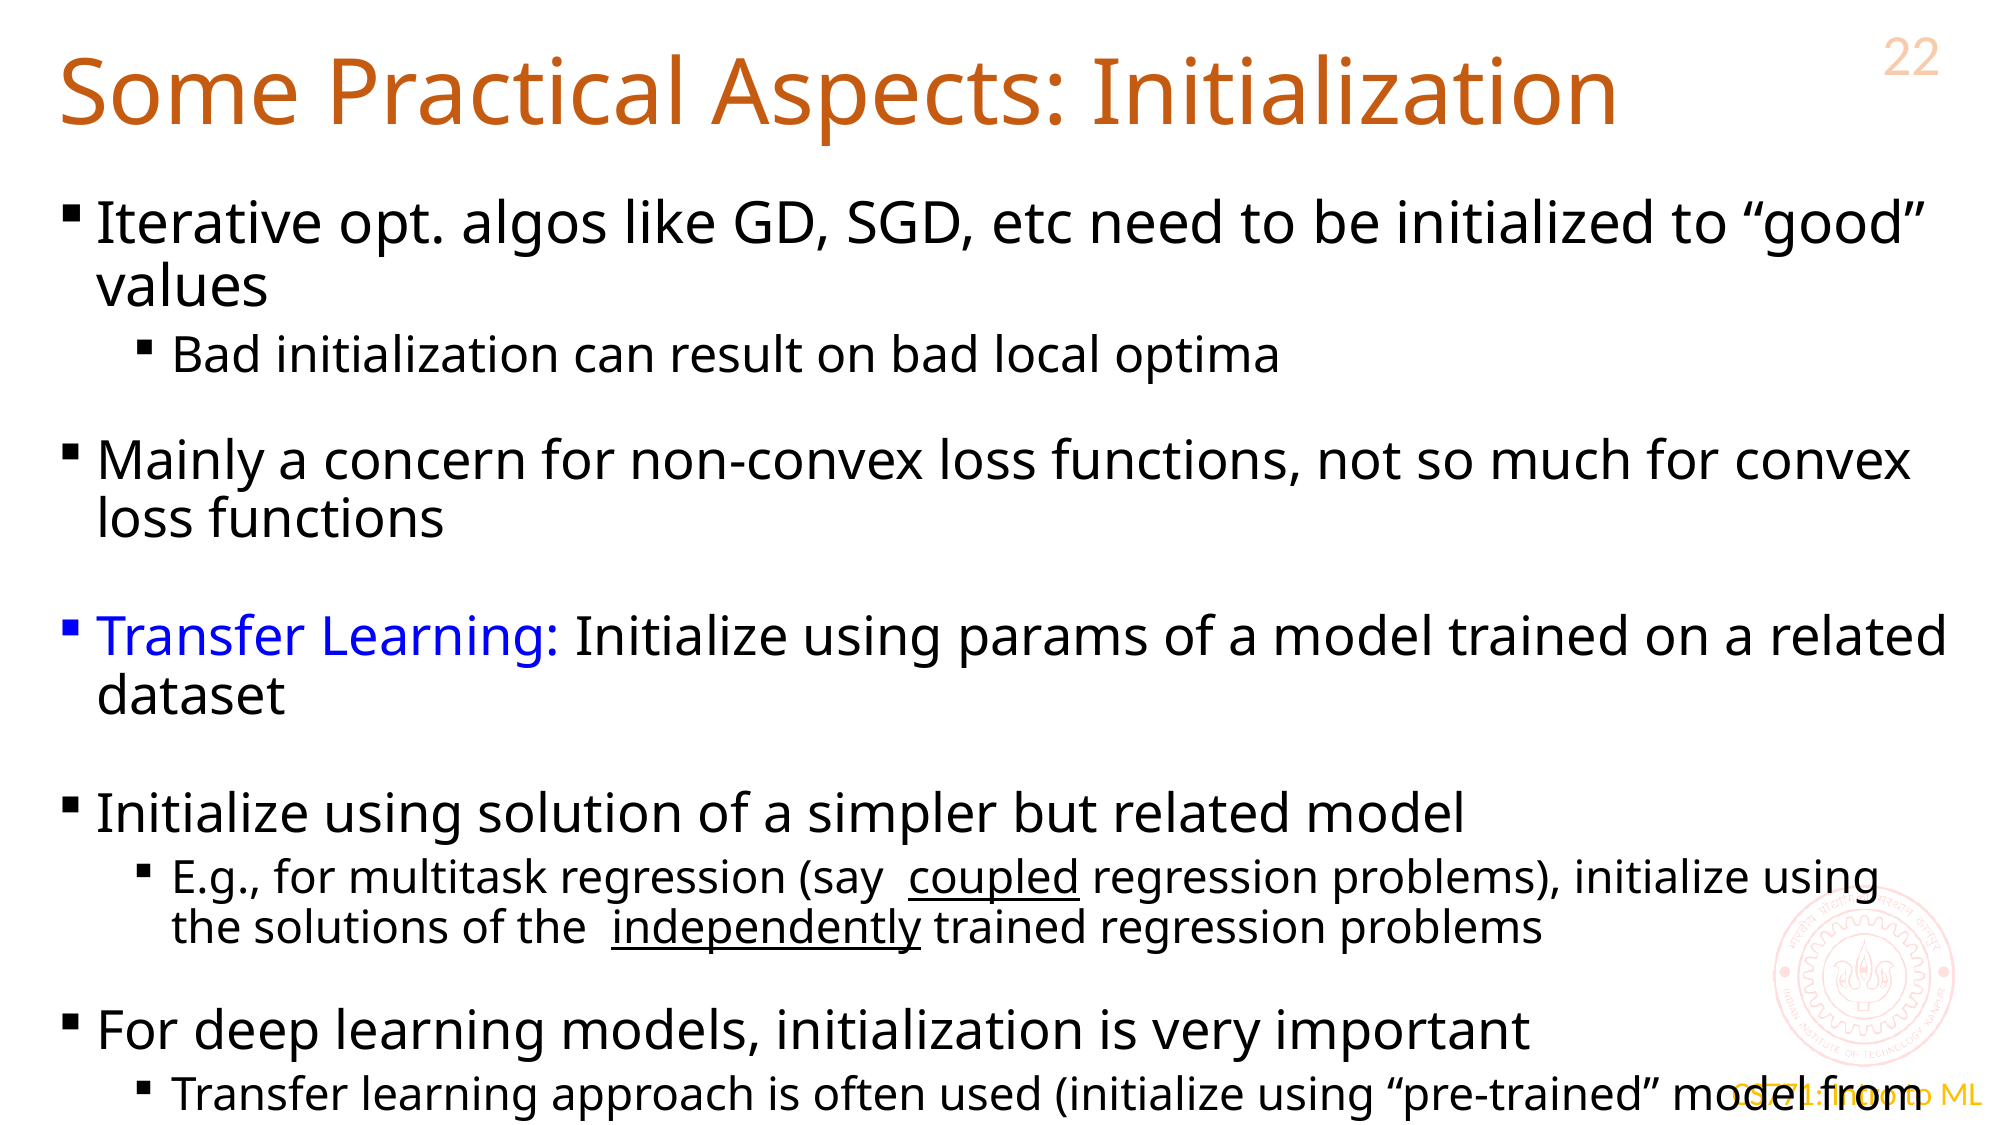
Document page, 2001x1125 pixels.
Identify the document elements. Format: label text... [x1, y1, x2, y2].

slide_number 22 [1857, 22, 1957, 83]
title Some Practical Aspects: Initialization [43, 27, 1970, 163]
